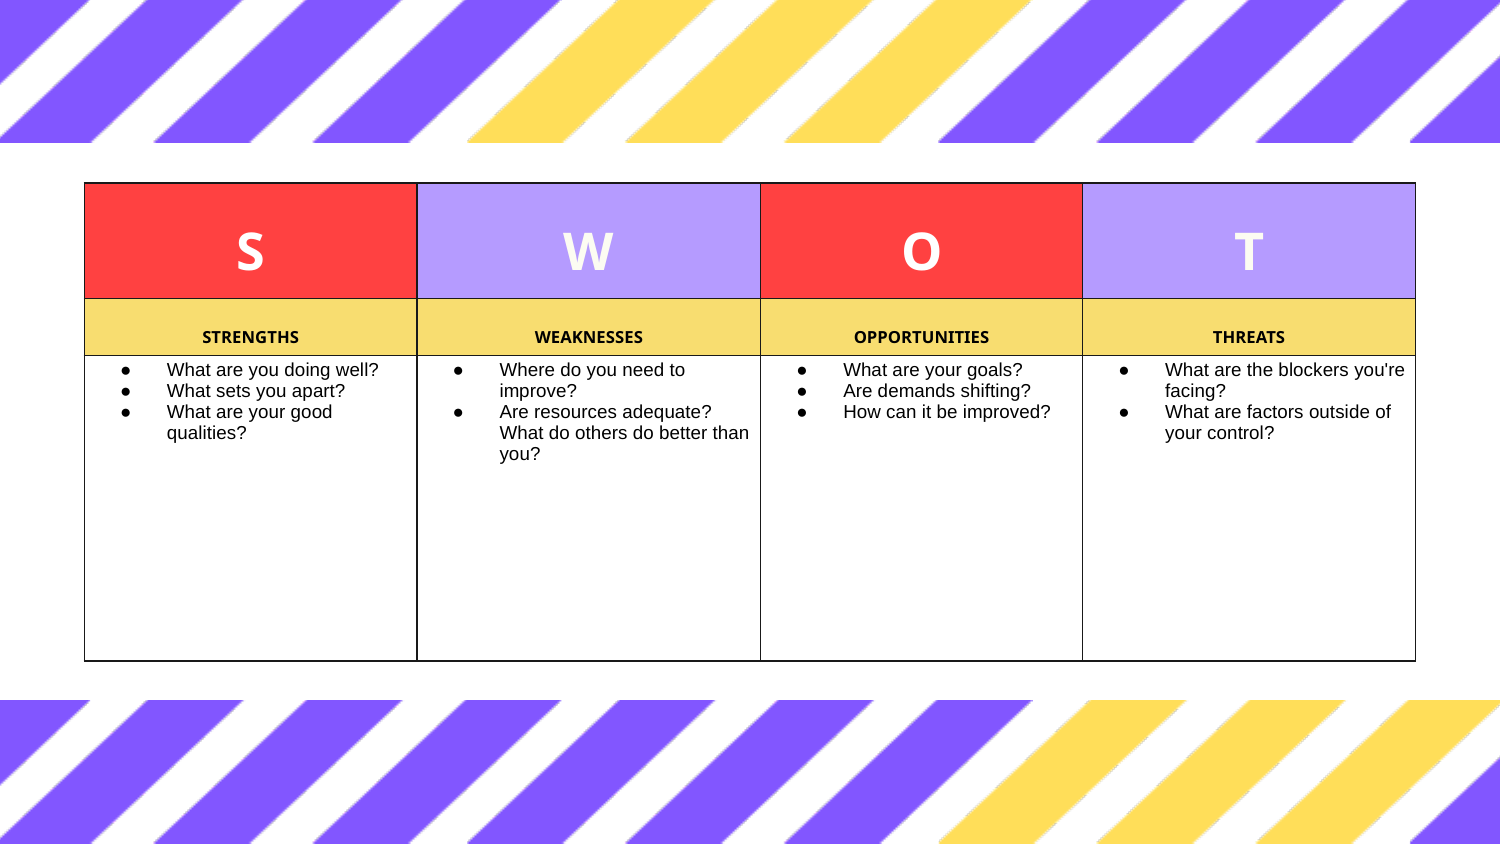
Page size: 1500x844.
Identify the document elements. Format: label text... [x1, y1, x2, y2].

table_cell OPPORTUNITIES [761, 299, 1082, 355]
picture [0, 700, 1500, 844]
table_header T [1083, 184, 1415, 298]
table_header O [761, 184, 1082, 298]
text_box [0, 0, 1500, 143]
table_header S [85, 184, 416, 298]
table_cell What are you doing well? What sets you apart? What are your good qualities? [85, 356, 416, 660]
table_cell STRENGTHS [85, 299, 416, 355]
table_header W [418, 184, 760, 298]
table_cell Where do you need to improve? Are resources adequate? What do others do better than you? [418, 356, 760, 660]
table_cell What are the blockers you're facing? What are factors outside of your control? [1083, 356, 1415, 660]
table_cell What are your goals? Are demands shifting? How can it be improved? [761, 356, 1082, 660]
table_cell WEAKNESSES [418, 299, 760, 355]
table_cell THREATS [1083, 299, 1415, 355]
